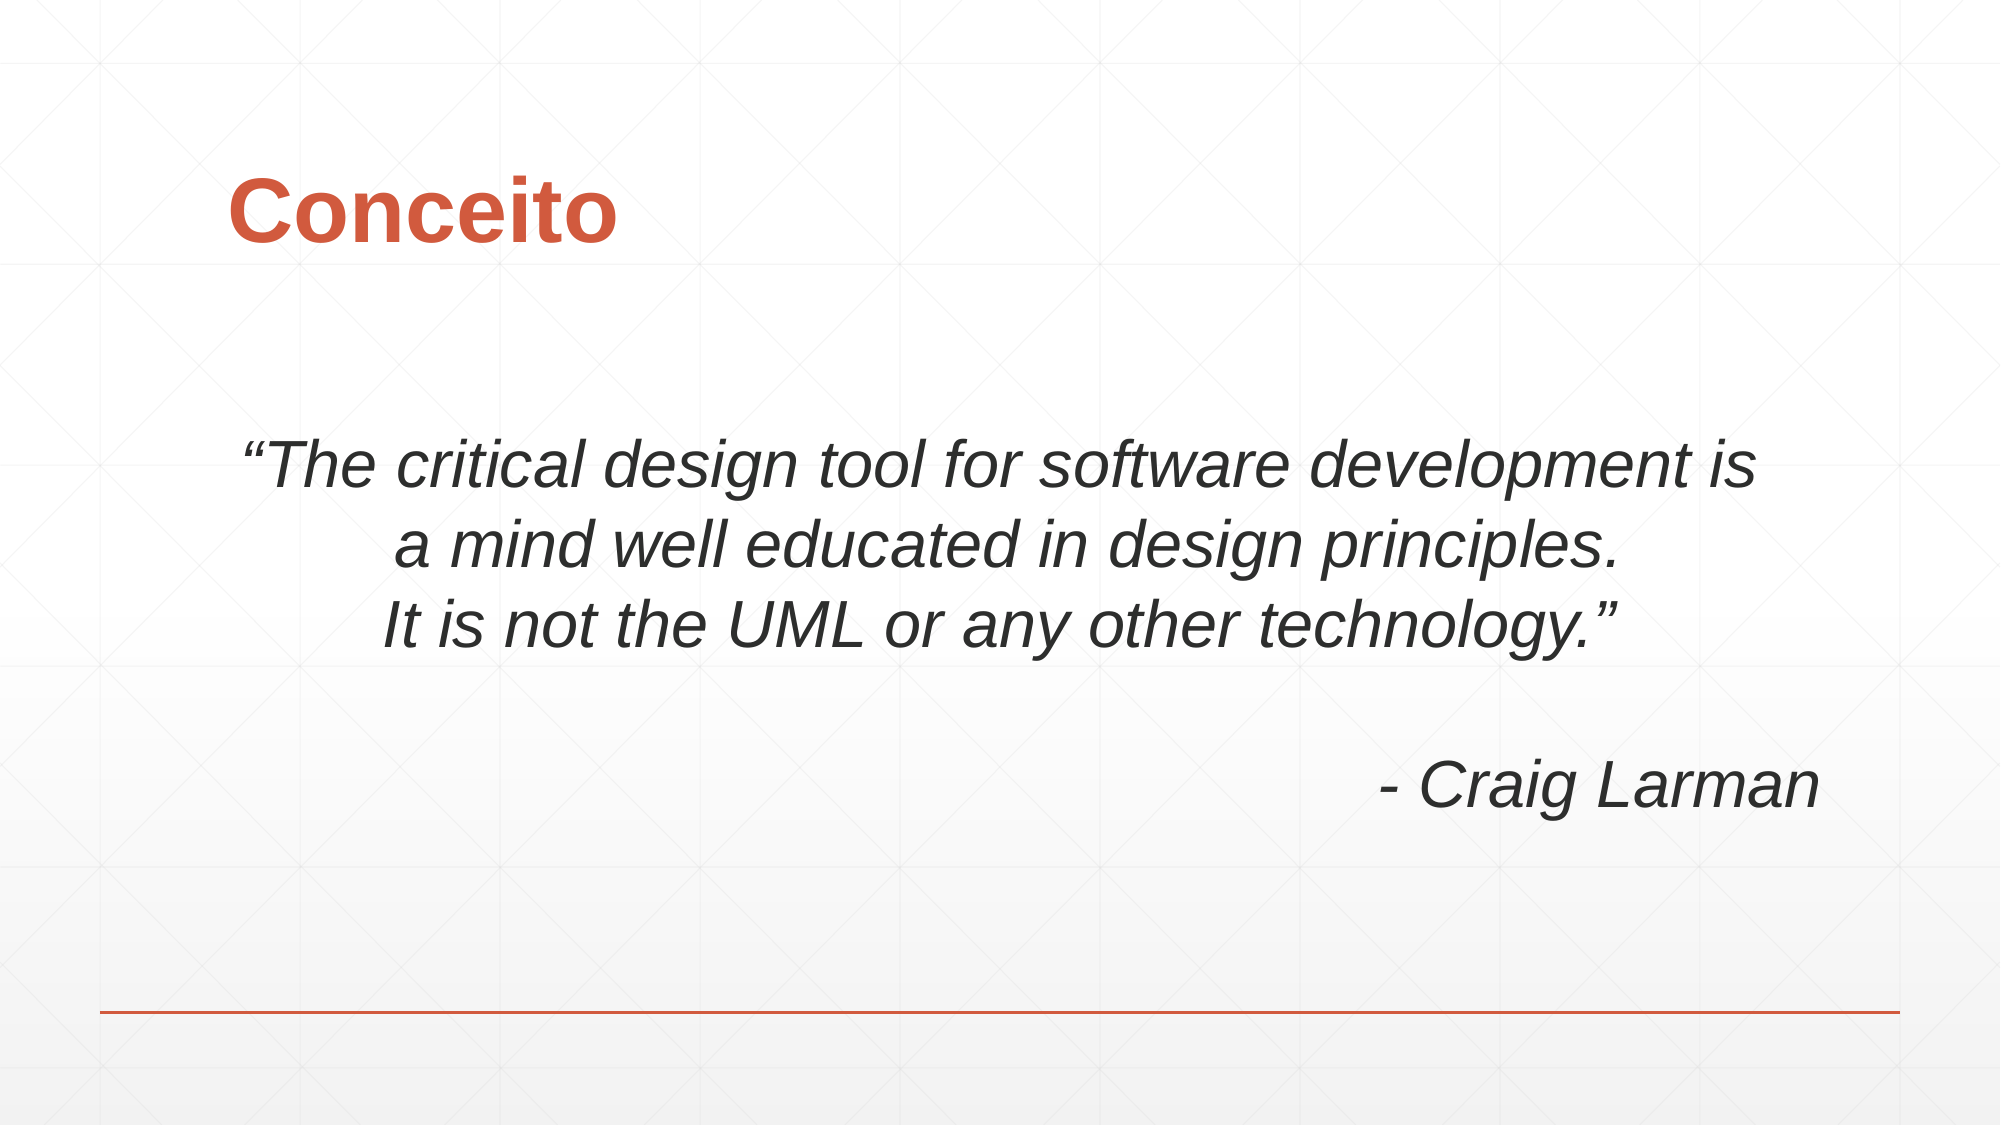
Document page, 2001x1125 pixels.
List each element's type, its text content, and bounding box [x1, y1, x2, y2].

text_box “The critical design tool for software development is a mind well educated in design principles. It is not the UML or any other technology.” - Craig Larman [162, 413, 1837, 923]
title Conceito [212, 82, 1788, 271]
